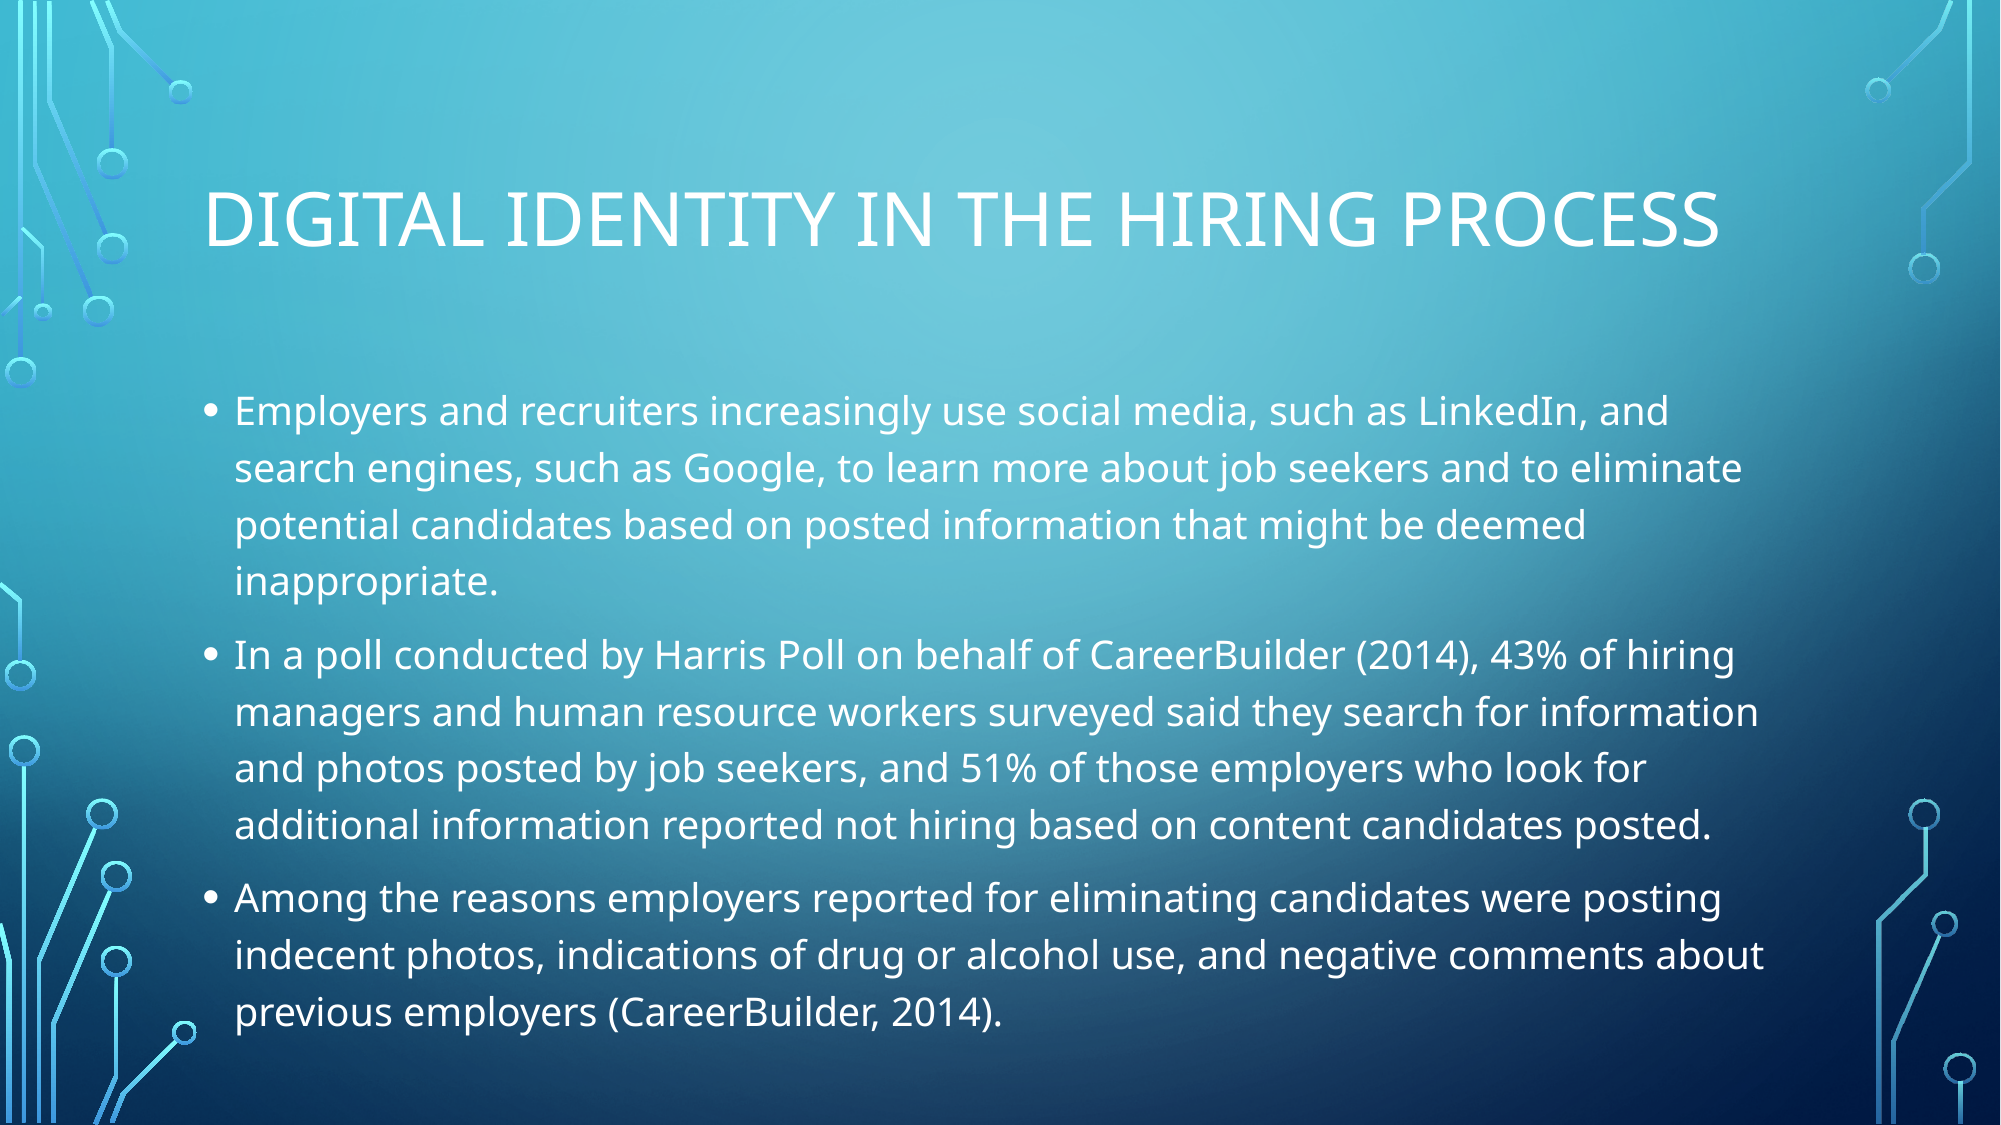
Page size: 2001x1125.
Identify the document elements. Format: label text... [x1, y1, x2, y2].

list Employers and recruiters increasingly use social media, such as LinkedIn, and search engines, such as Google, to learn more about job seekers and to eliminate potential candidates based on posted information that might be deemed inappropriate. In a poll conducted by Harris Poll on behalf of CareerBuilder (2014), 43% of hiring managers and human resource workers surveyed said they search for information and photos posted by job seekers, and 51% of those employers who look for additional information reported not hiring based on content candidates posted. Among the reasons employers reported for eliminating candidates were posting indecent photos, indications of drug or alcohol use, and negative comments about previous employers (CareerBuilder, 2014). [187, 369, 1813, 1047]
title Digital Identity in the Hiring Process [187, 101, 1813, 344]
